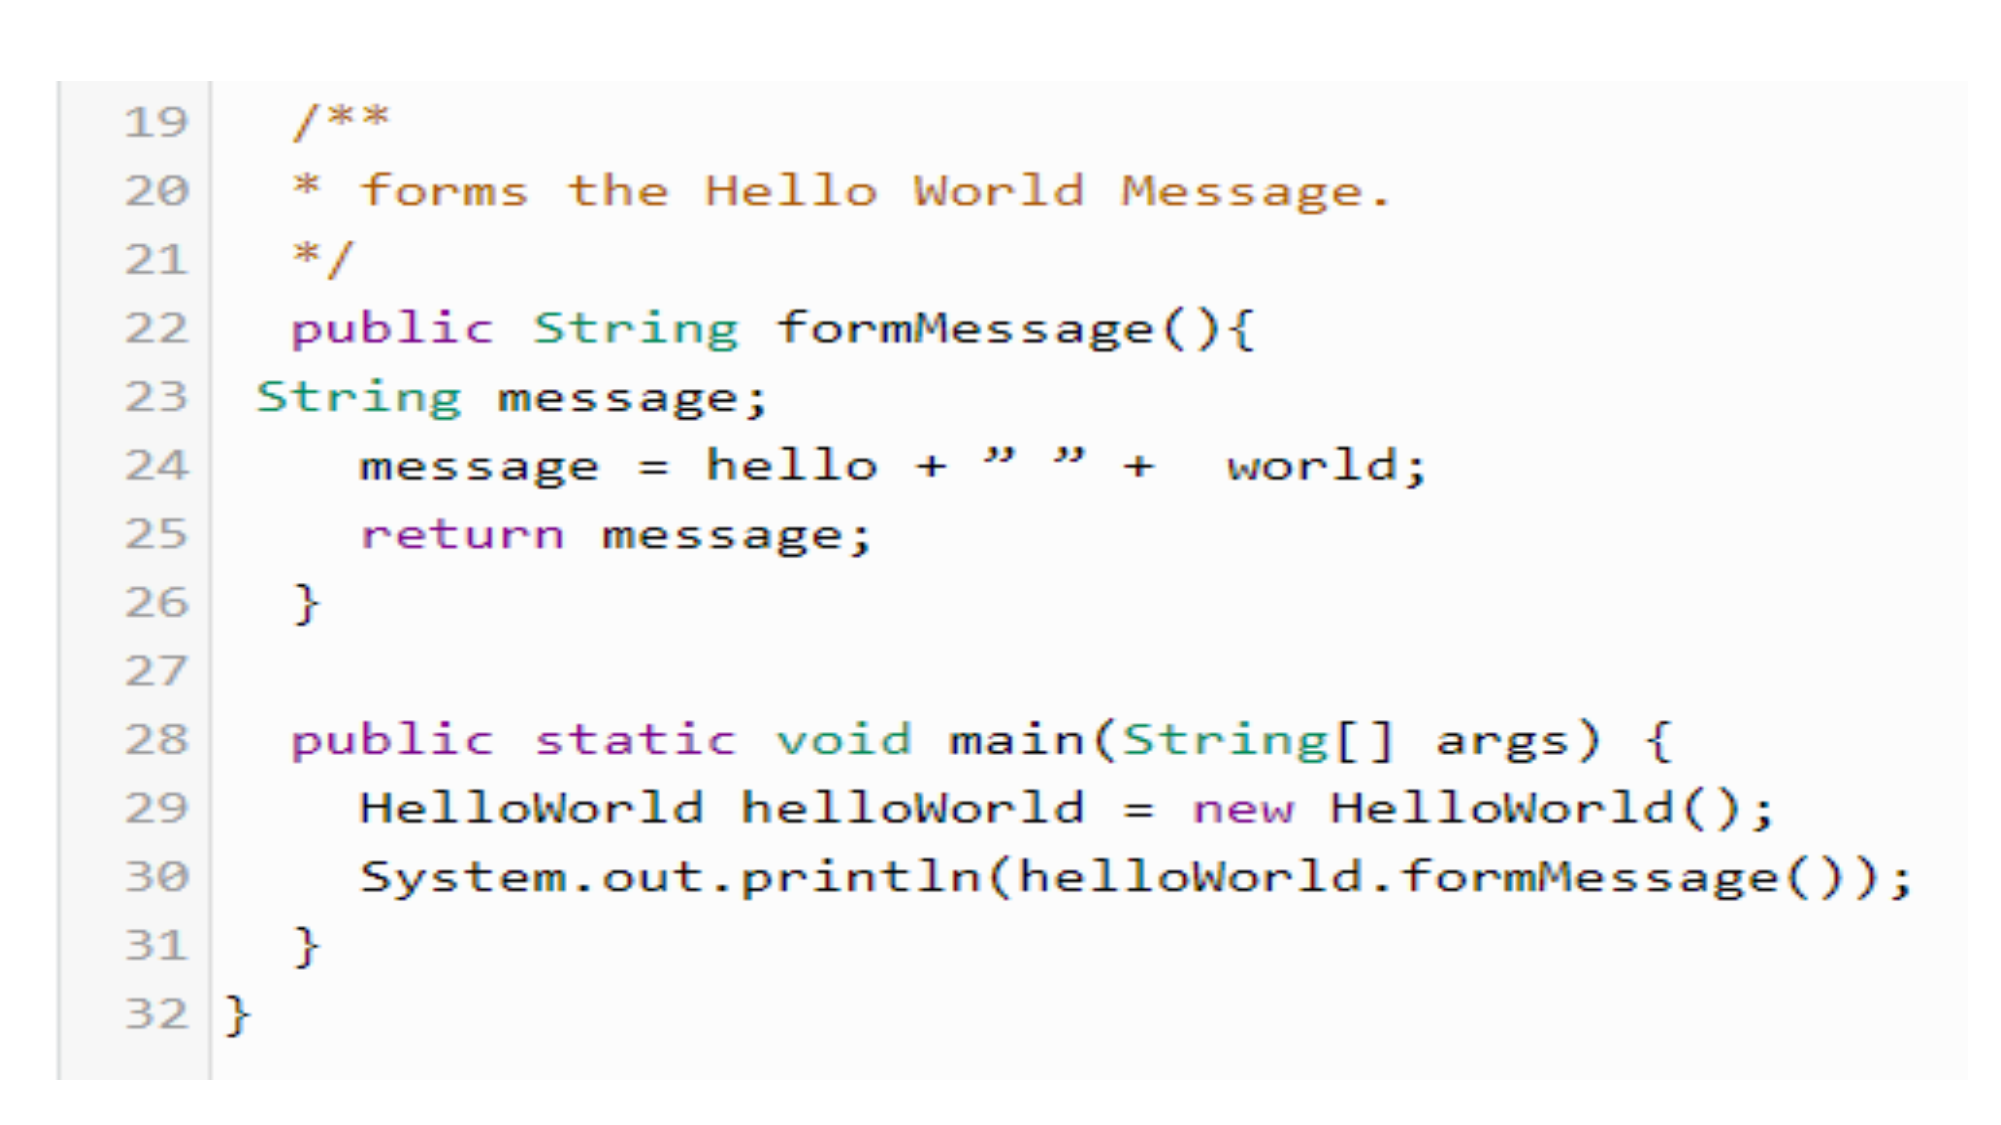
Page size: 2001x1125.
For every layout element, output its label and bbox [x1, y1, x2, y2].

picture [38, 81, 1968, 1080]
